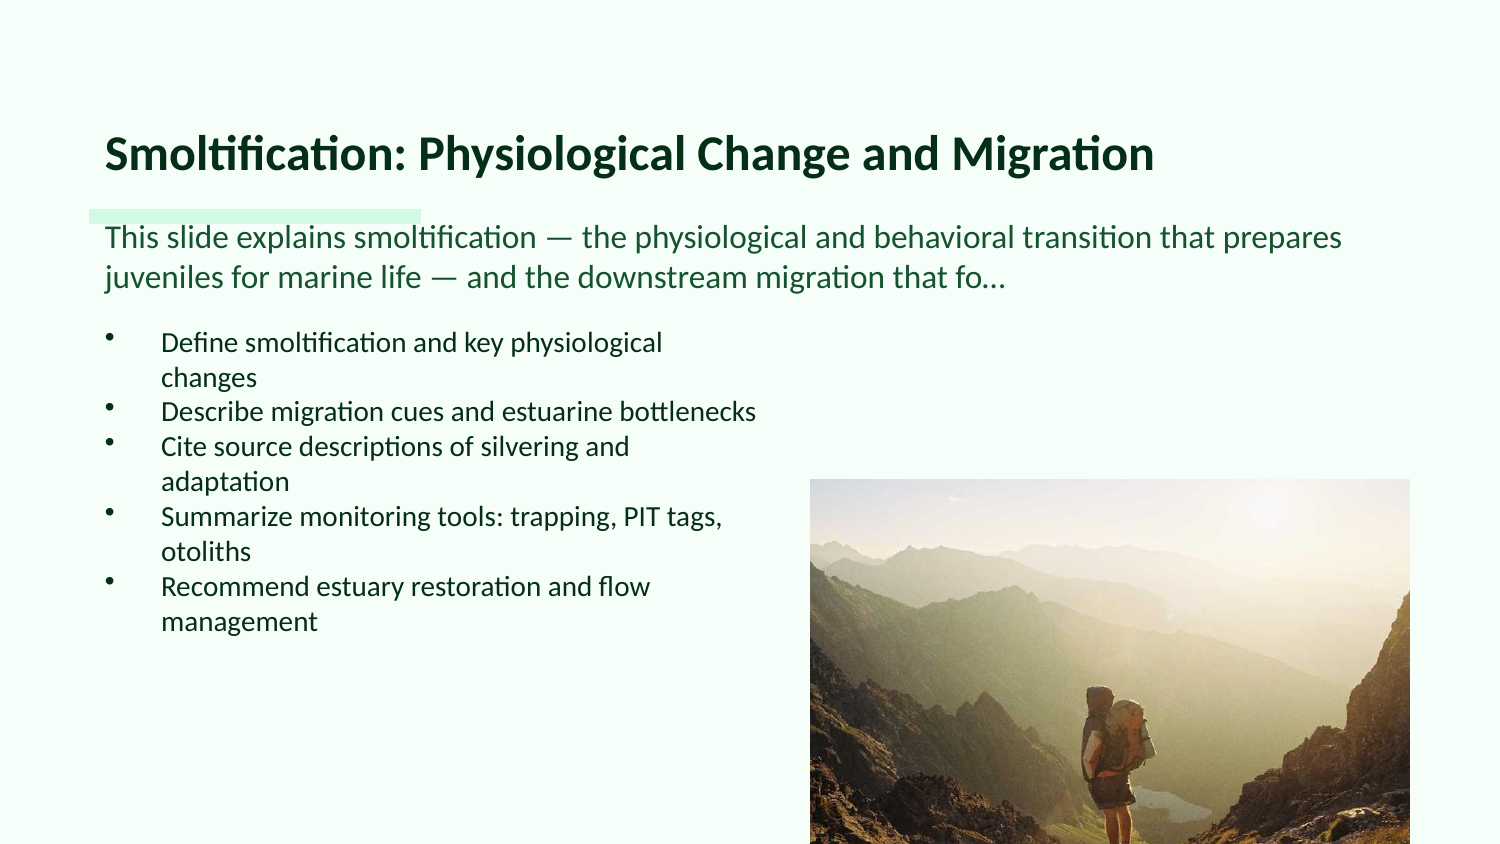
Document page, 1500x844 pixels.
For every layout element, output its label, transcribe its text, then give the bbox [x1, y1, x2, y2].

picture [809, 479, 1410, 844]
text_box Smoltification: Physiological Change and Migration [89, 104, 1410, 195]
text_box This slide explains smoltification — the physiological and behavioral transition that prepares juveniles for marine life — and the downstream migration that fo… [89, 207, 1410, 303]
text_box Define smoltification and key physiological changes Describe migration cues and estuarine bottlenecks Cite source descriptions of silvering and adaptation Summarize monitoring tools: trapping, PIT tags, otoliths Recommend estuary restoration and flow management [89, 315, 780, 645]
